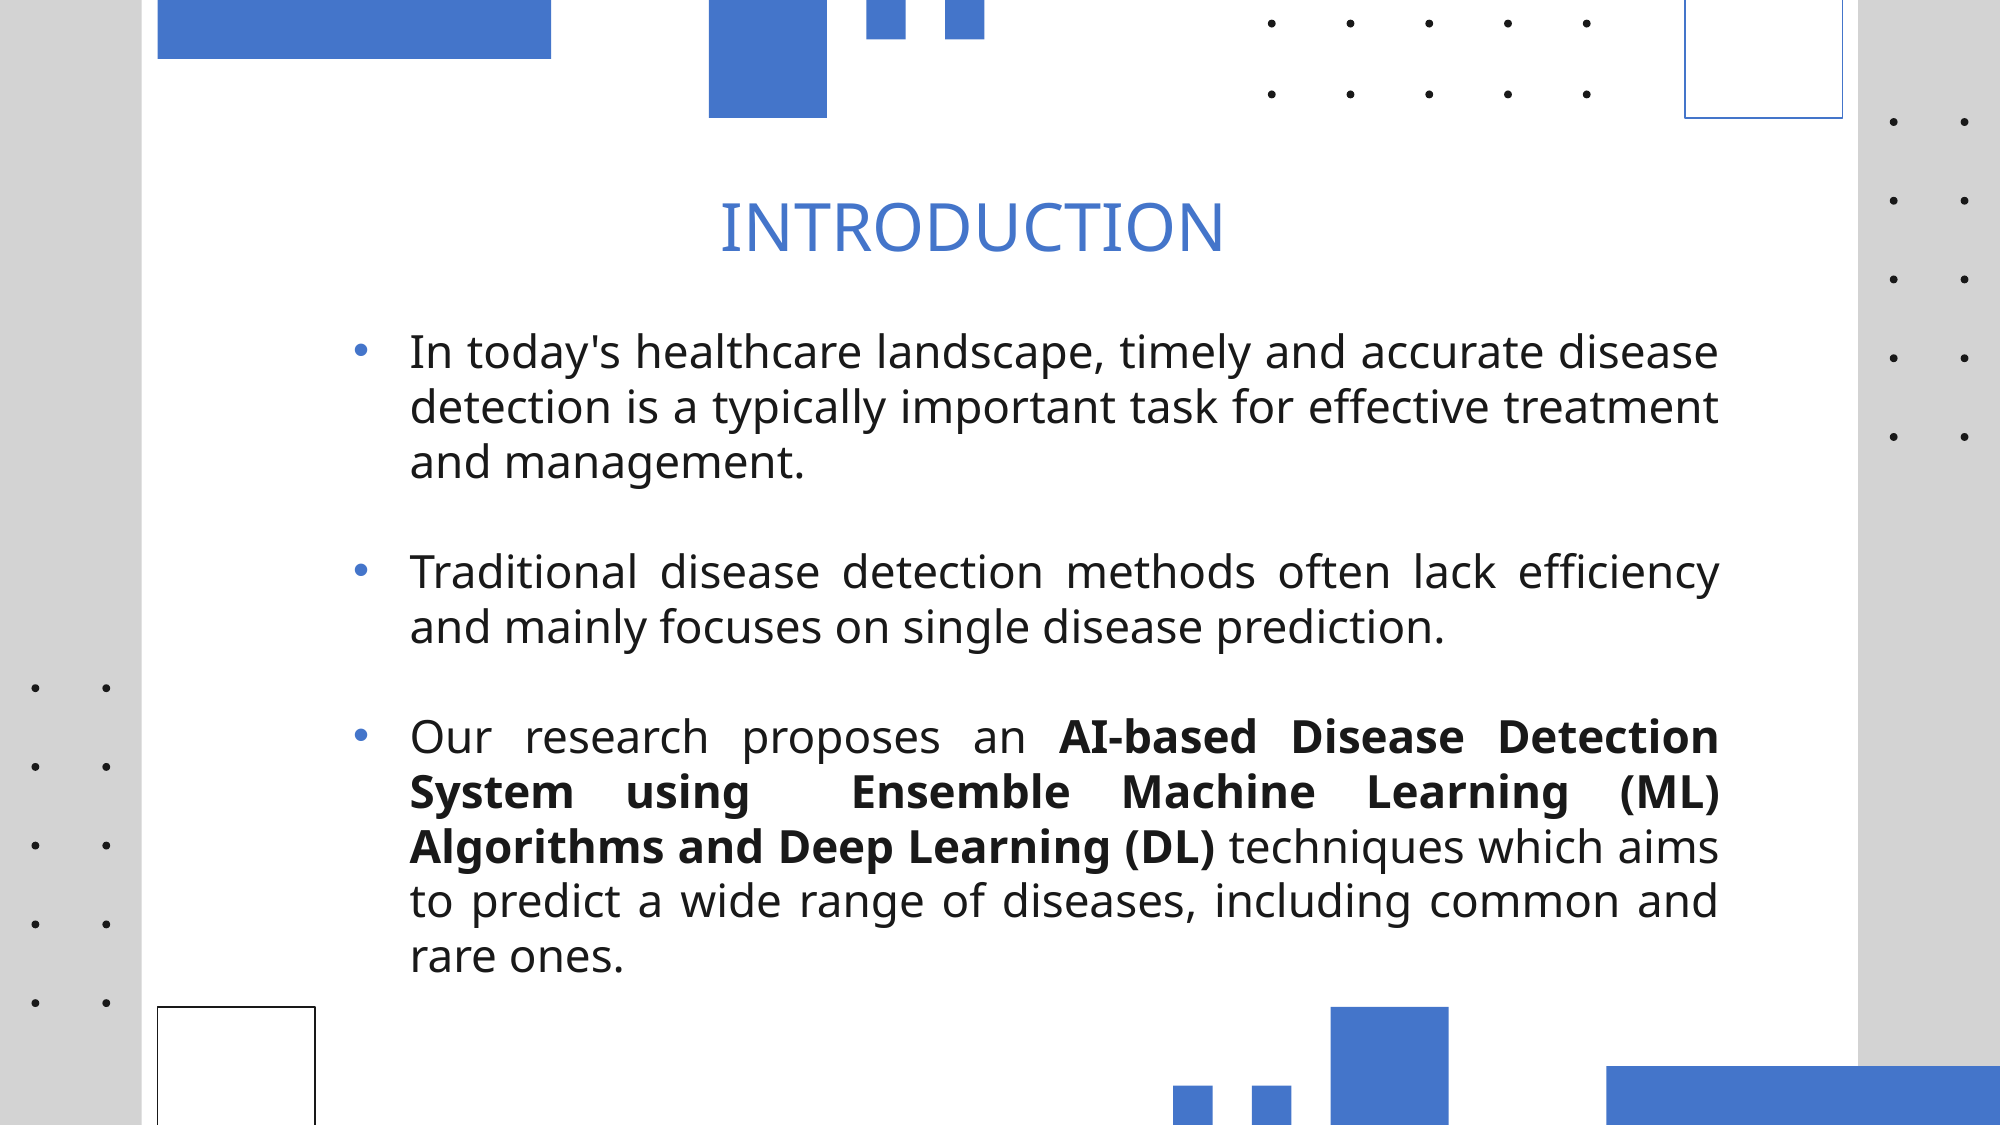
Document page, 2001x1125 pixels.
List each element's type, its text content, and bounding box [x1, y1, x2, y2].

title INTRODUCTION [313, 147, 1636, 280]
subtitle In today's healthcare landscape, timely and accurate disease detection is a typically important task for effective treatment and management. Traditional disease detection methods often lack efficiency and mainly focuses on single disease prediction. Our research proposes an AI-based Disease Detection System using Ensemble Machine Learning (ML) Algorithms and Deep Learning (DL) techniques which aims to predict a wide range of diseases, including common and rare ones. [313, 307, 1736, 989]
